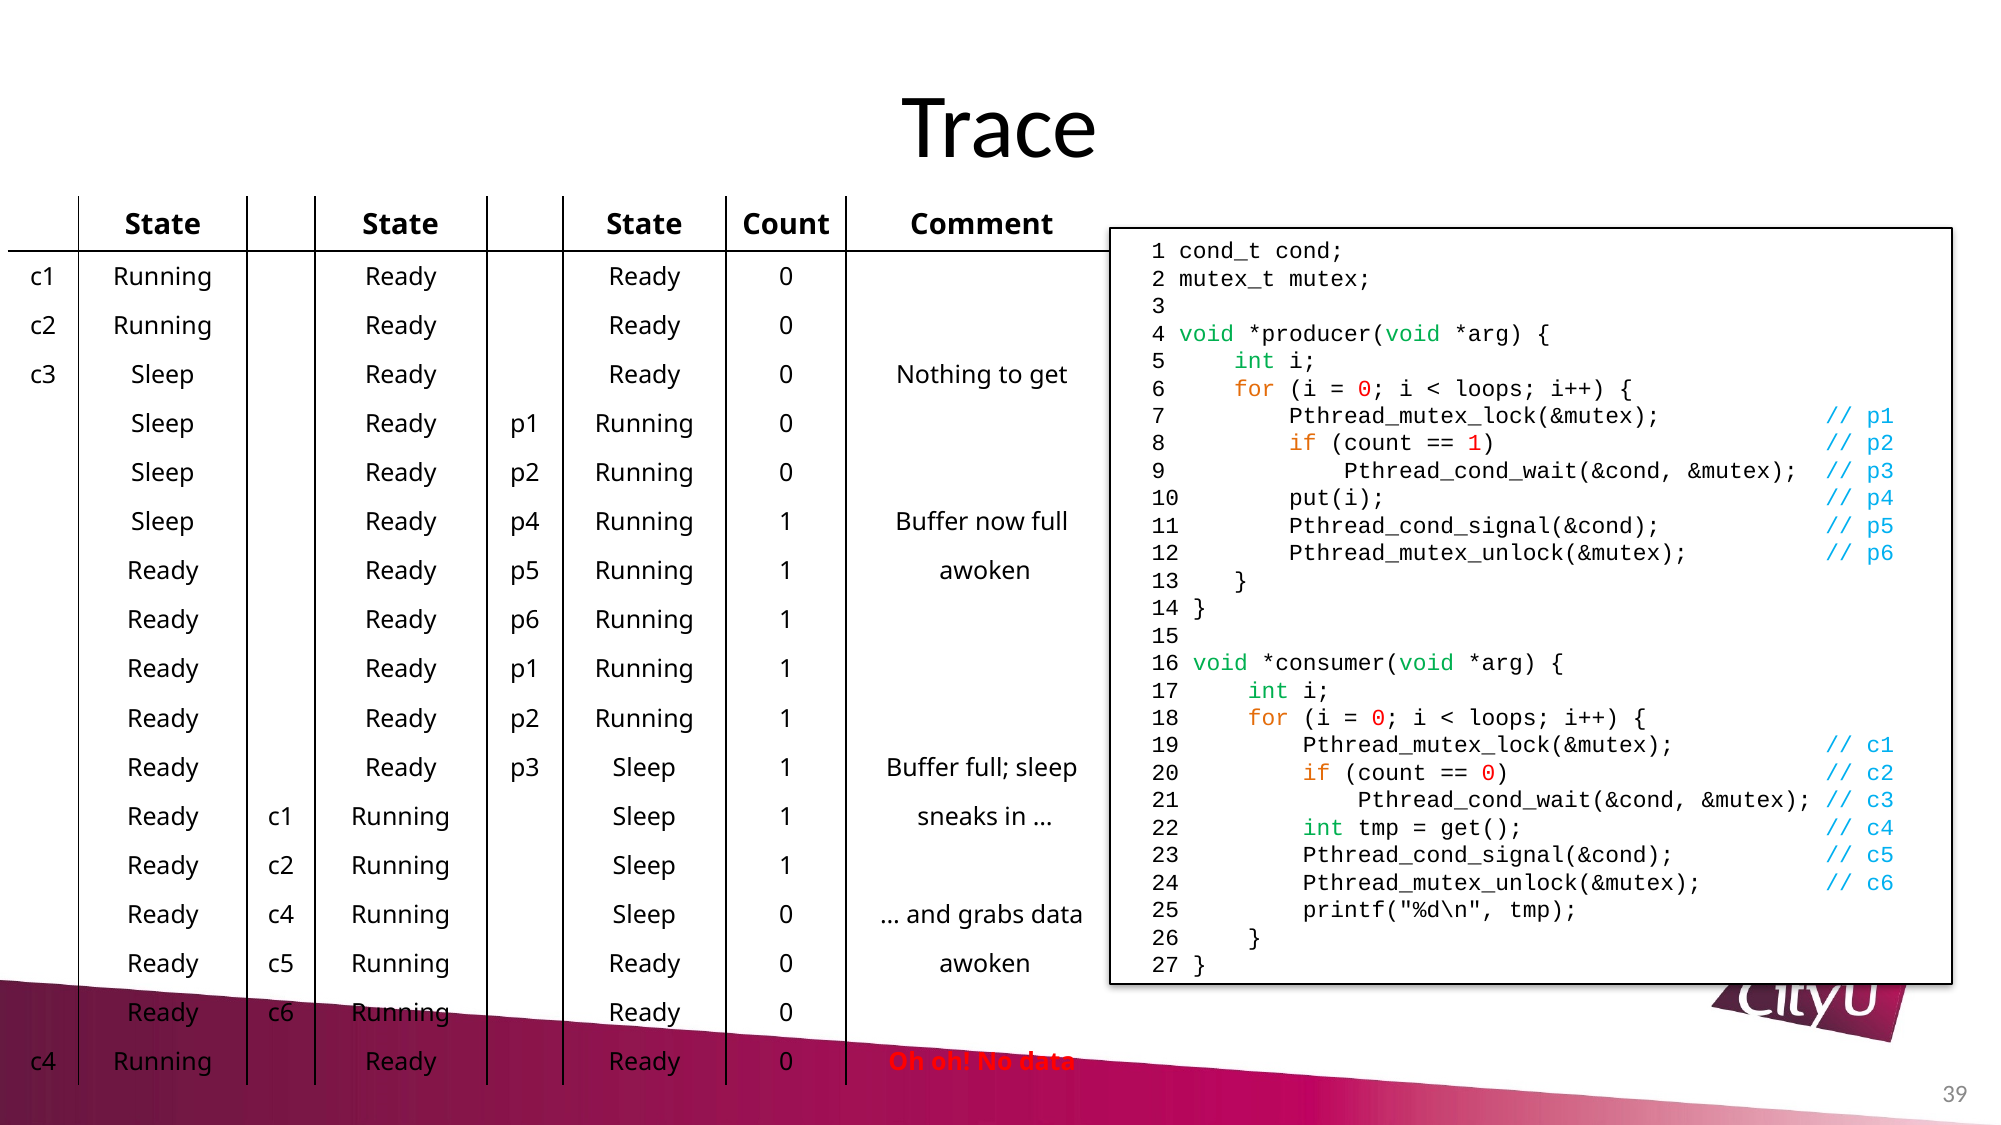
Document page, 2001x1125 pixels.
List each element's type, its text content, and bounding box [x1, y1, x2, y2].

text_box 1 cond_t cond; 2 mutex_t mutex; 3 4 void *producer(void *arg) { 5 int i; 6 for (i = 0; i < loops; i++) { 7 Pthread_mutex_lock(&mutex); // p1 8 if (count == 1) // p2 9 Pthread_cond_wait(&cond, &mutex); // p3 10 put(i); // p4 11 Pthread_cond_signal(&cond); // p5 12 Pthread_mutex_unlock(&mutex); // p6 13 } 14 } 15 16 void *consumer(void *arg) { 17 int i; 18 for (i = 0; i < loops; i++) { 19 Pthread_mutex_lock(&mutex); // c1 20 if (count == 0) // c2 21 Pthread_cond_wait(&cond, &mutex); // c3 22 int tmp = get(); // c4 23 Pthread_cond_signal(&cond); // c5 24 Pthread_mutex_unlock(&mutex); // c6 25 printf("%d\n", tmp); 26 } 27 } [1107, 225, 1955, 988]
title Trace [99, 45, 1900, 197]
picture [0, 0, 2001, 1125]
slide_number 39 [1767, 1070, 1983, 1115]
